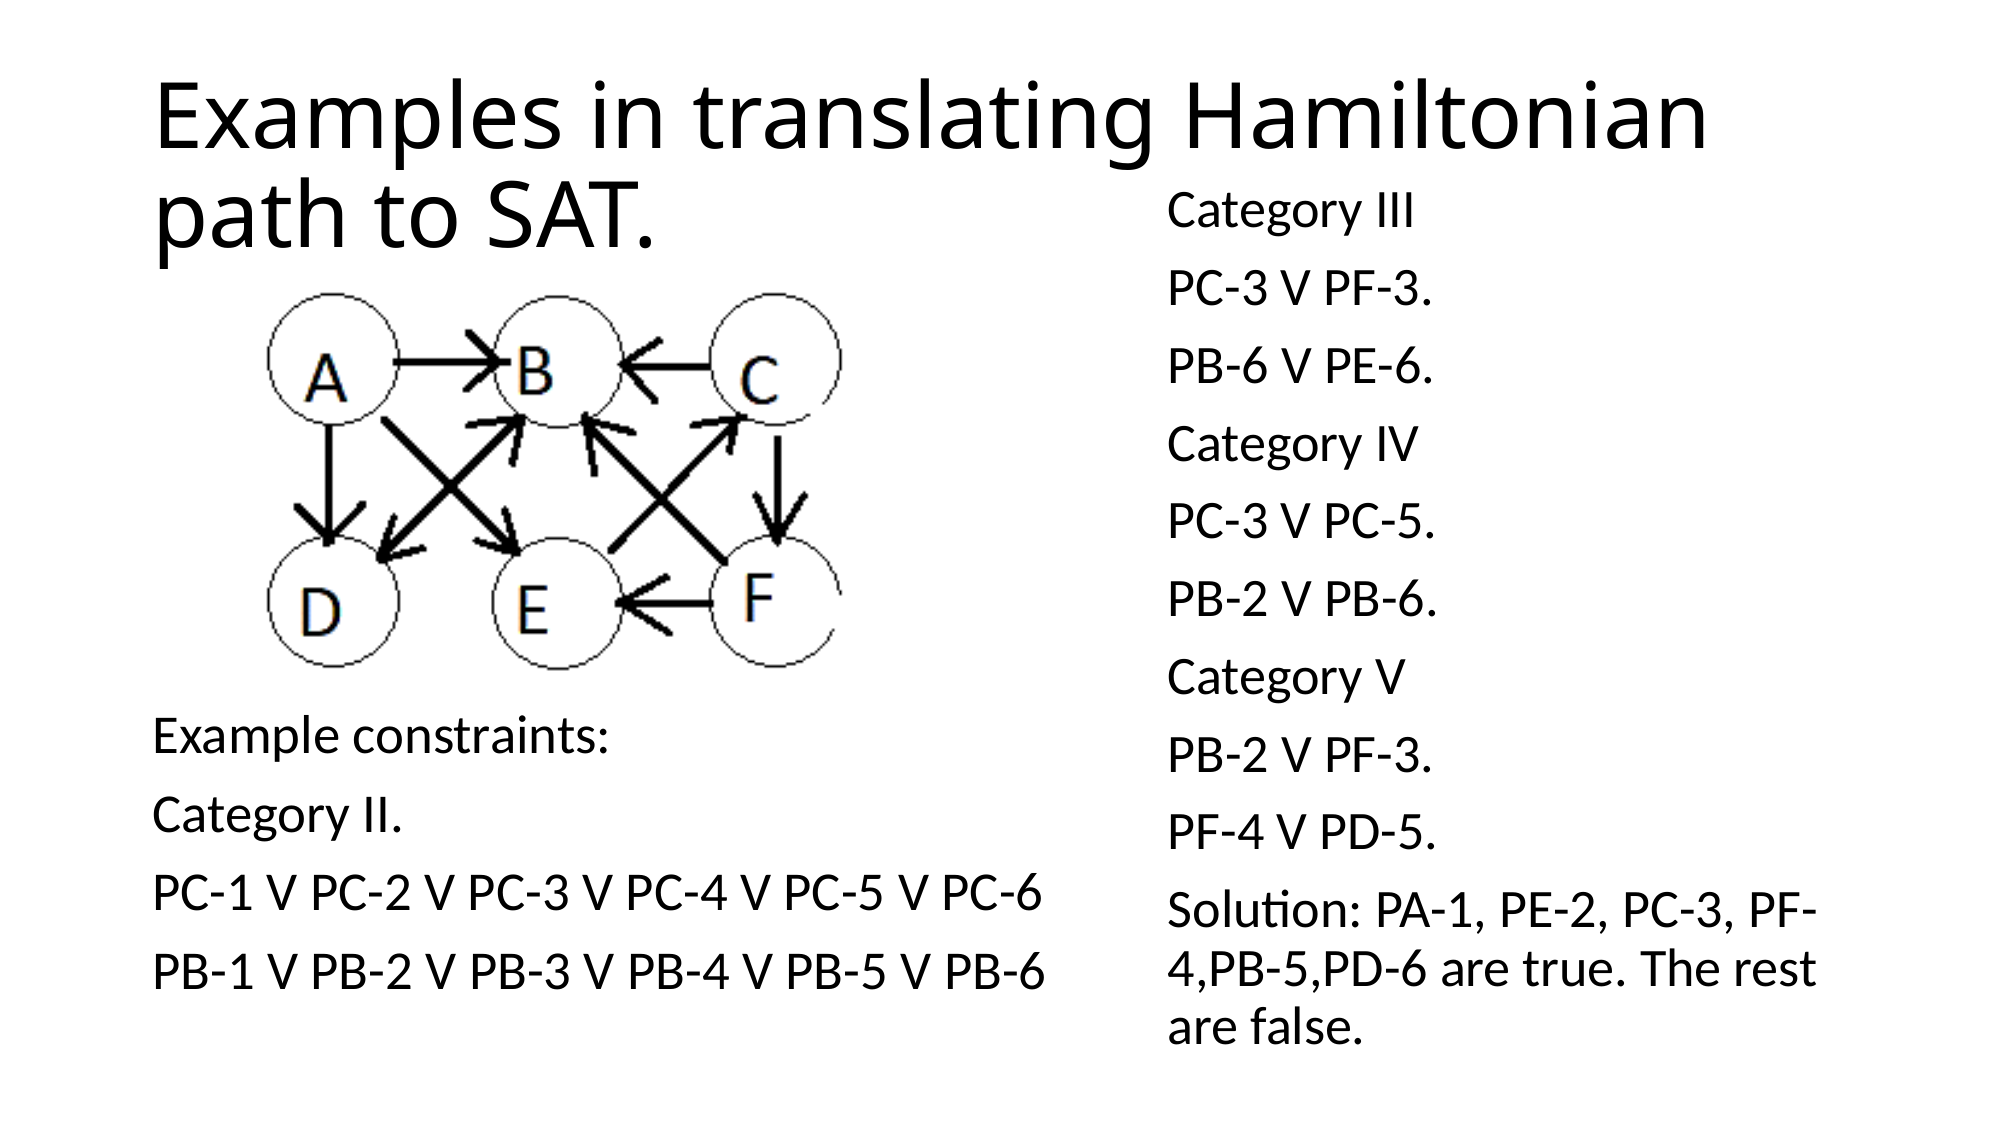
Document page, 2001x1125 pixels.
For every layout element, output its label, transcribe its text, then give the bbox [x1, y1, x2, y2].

list Example constraints: Category II. PC-1 V PC-2 V PC-3 V PC-4 V PC-5 V PC-6 PB-1 V PB-2 V PB-3 V PB-4 V PB-5 V PB-6 [137, 299, 1153, 1014]
title Examples in translating Hamiltonian path to SAT. [137, 59, 1863, 278]
picture [239, 277, 881, 690]
